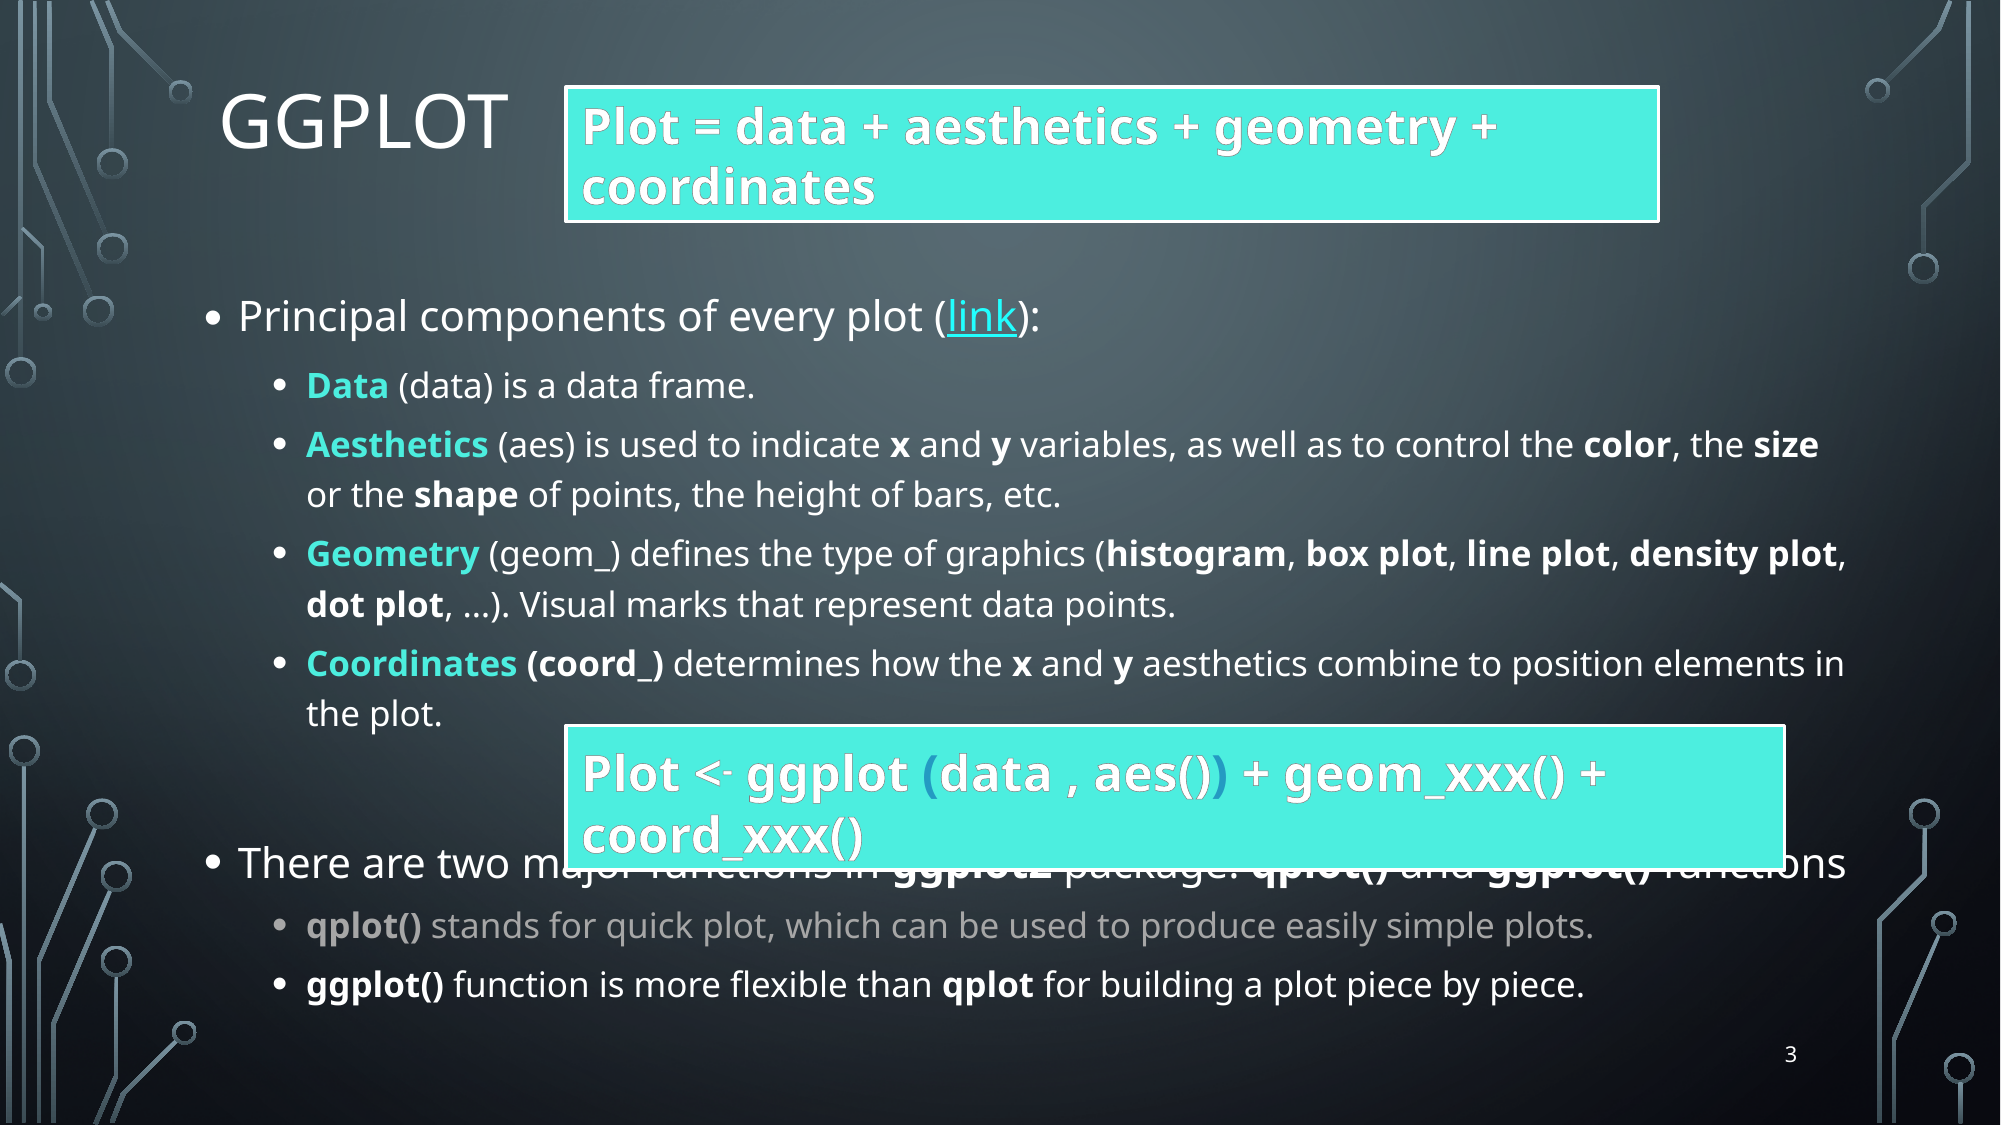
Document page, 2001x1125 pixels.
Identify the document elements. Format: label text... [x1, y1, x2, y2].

slide_number 3 [1685, 1025, 1813, 1086]
title ggplot [203, 3, 1829, 247]
text_box Plot = data + aesthetics + geometry + coordinates [564, 85, 1660, 223]
text_box Plot <- ggplot (data , aes()) + geom_xxx() + coord_xxx() [564, 724, 1786, 872]
list Principal components of every plot (link): Data (data) is a data frame. Aesthetics (aes) is used to indicate x and y variables, as well as to control the color, the size or the shape of points, the height of bars, etc. Geometry (geom_) defines the type of graphics (histogram, box plot, line plot, density plot, dot plot, …). Visual marks that represent data points. Coordinates (coord_) determines how the x and y aesthetics combine to position elements in the plot. There are two major functions in ggplot2 package: qplot() and ggplot() functions qplot() stands for quick plot, which can be used to produce easily simple plots. ggplot() function is more flexible than qplot for building a plot piece by piece. [188, 270, 1878, 1057]
